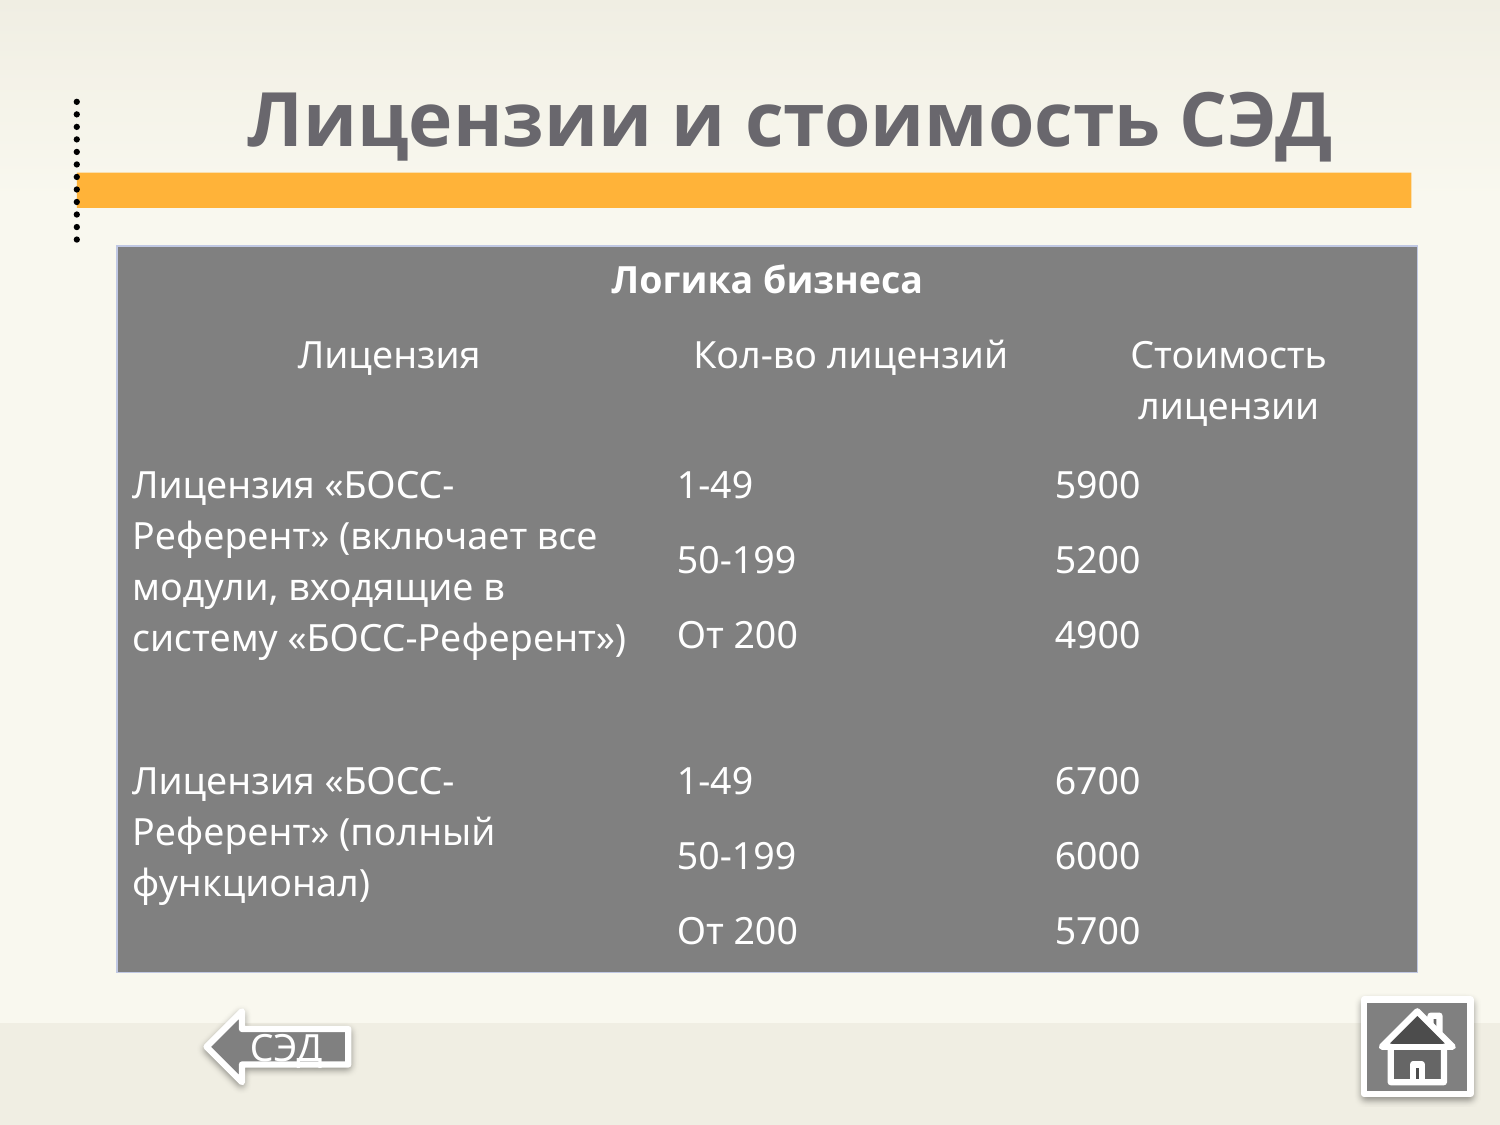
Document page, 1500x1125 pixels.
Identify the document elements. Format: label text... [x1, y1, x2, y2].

table_cell Лицензия [118, 321, 662, 451]
table_cell 50-199 [662, 526, 1040, 601]
table_cell 1-49 [662, 451, 1040, 526]
table_cell 4900 [1040, 601, 1417, 747]
text_box СЭД [203, 1008, 352, 1086]
table_cell Кол-во лицензий [662, 321, 1040, 451]
text_box [1361, 996, 1474, 1097]
table_cell 5200 [1040, 526, 1417, 601]
table_cell От 200 [662, 897, 1040, 972]
table_cell 1-49 [662, 747, 1040, 822]
table_cell От 200 [662, 601, 1040, 747]
table_cell Лицензия «БОСС-Референт» (полный функционал) [118, 747, 662, 972]
table_cell 50-199 [662, 822, 1040, 897]
table_cell 5900 [1040, 451, 1417, 526]
title Лицензии и стоимость СЭД [175, 46, 1406, 187]
table_cell Стоимость лицензии [1040, 321, 1417, 451]
table_cell 6000 [1040, 822, 1417, 897]
table_cell Лицензия «БОСС-Референт» (включает все модули, входящие в систему «БОСС-Референт») [118, 451, 662, 747]
table_header Логика бизнеса [118, 247, 1417, 321]
table_cell 5700 [1040, 897, 1417, 972]
table_cell 6700 [1040, 747, 1417, 822]
